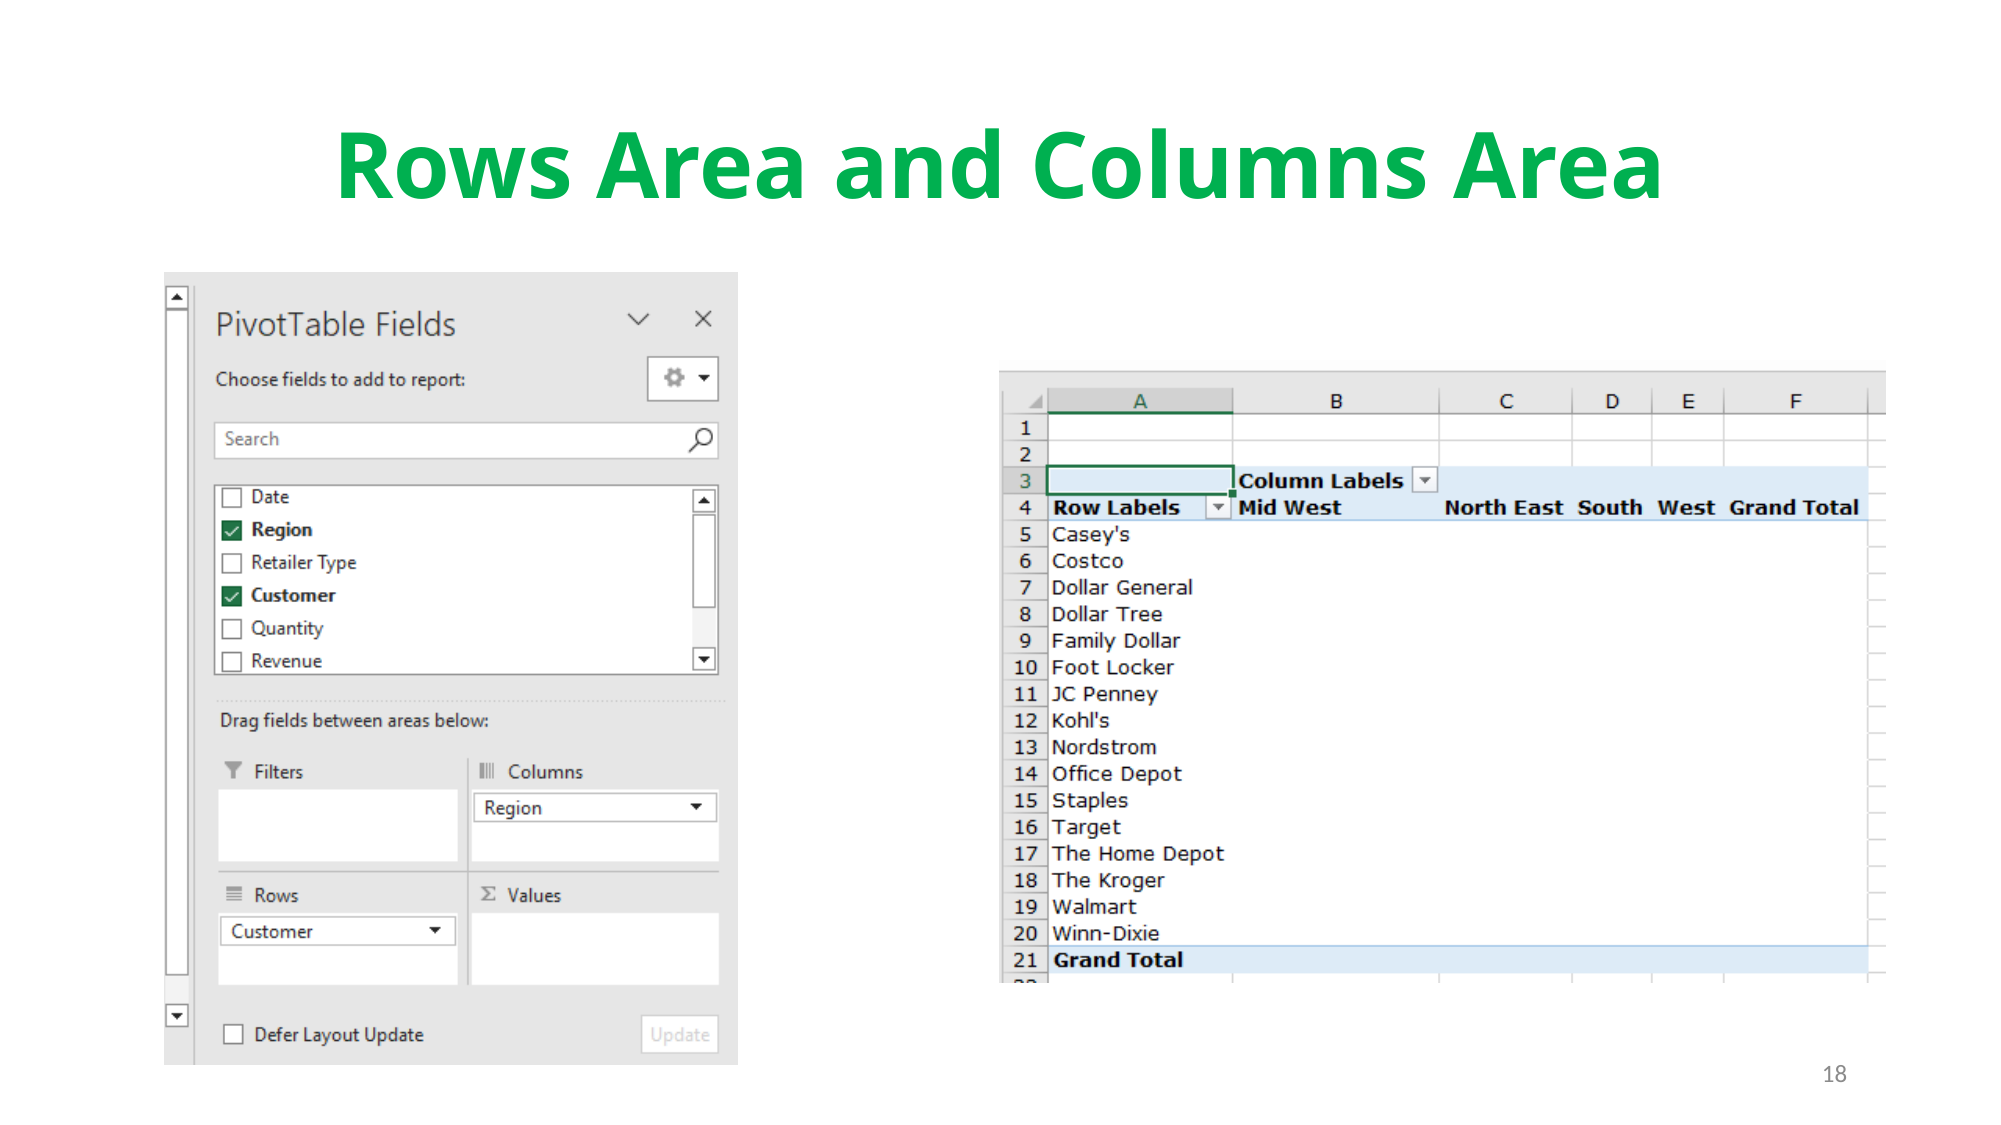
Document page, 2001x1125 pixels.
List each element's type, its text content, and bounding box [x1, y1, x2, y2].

picture [999, 360, 1886, 983]
slide_number 18 [1412, 1042, 1863, 1103]
title Rows Area and Columns Area [137, 59, 1863, 278]
picture [163, 272, 738, 1065]
